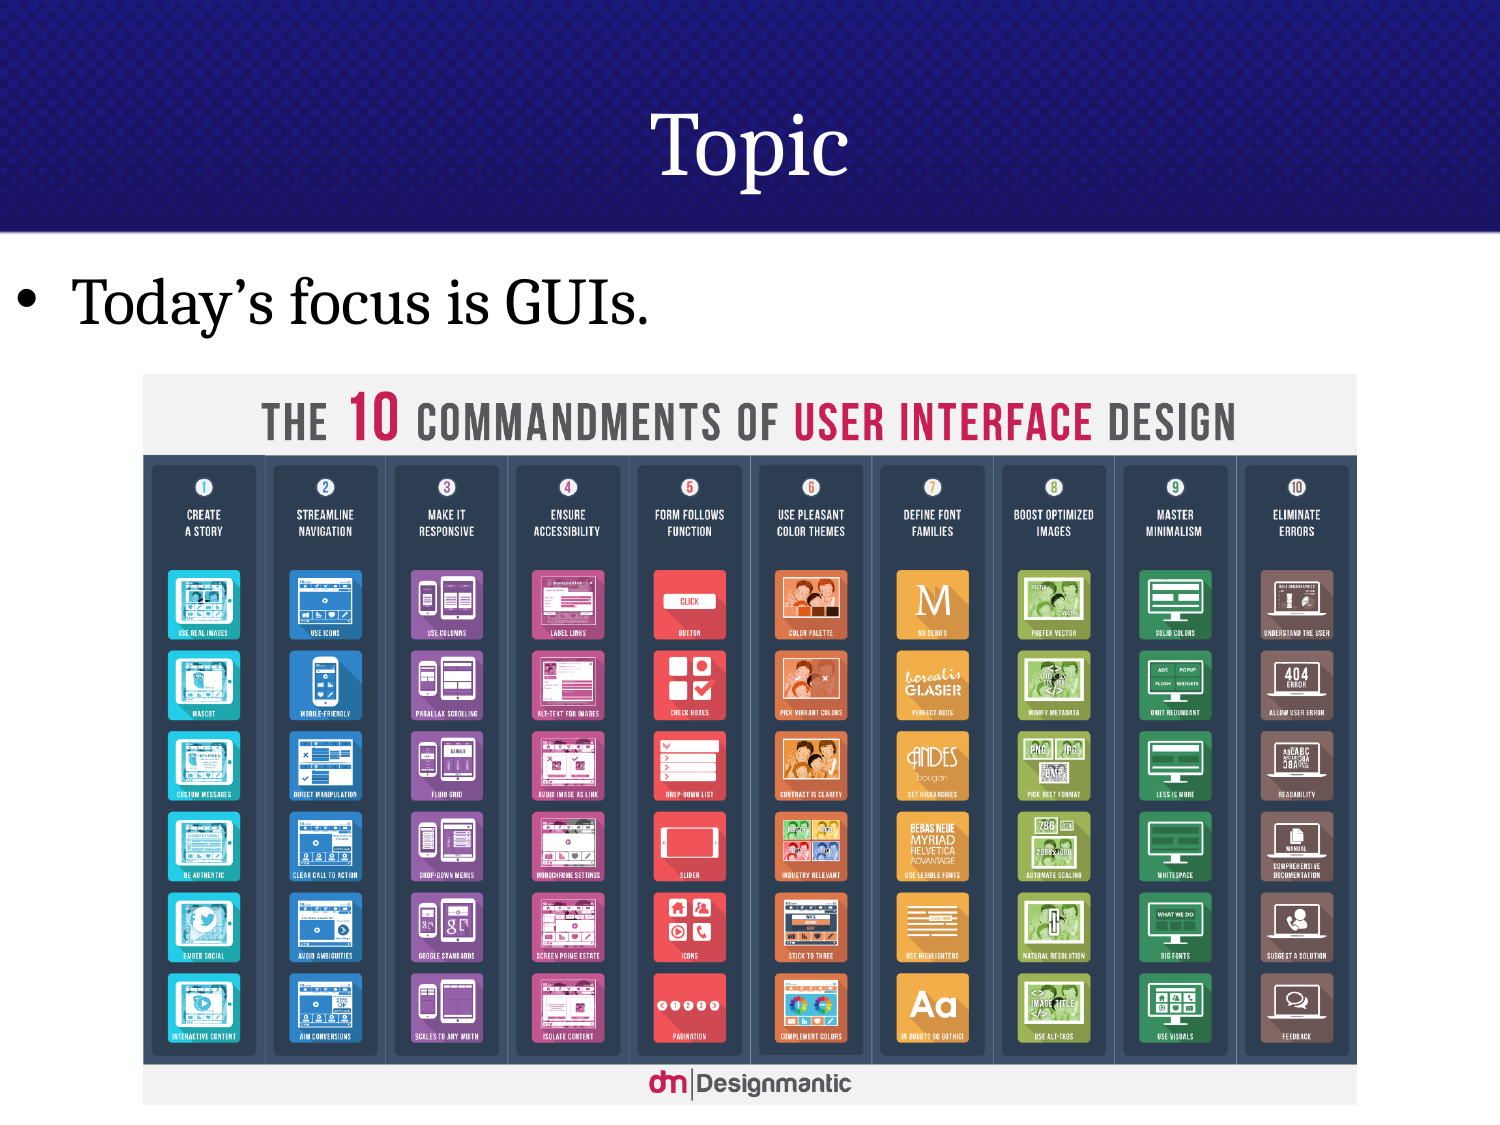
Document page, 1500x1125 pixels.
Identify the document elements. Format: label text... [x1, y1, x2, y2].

title Topic [75, 45, 1425, 233]
list Today’s focus is GUIs. [0, 249, 1425, 1050]
picture [0, 0, 1500, 1125]
